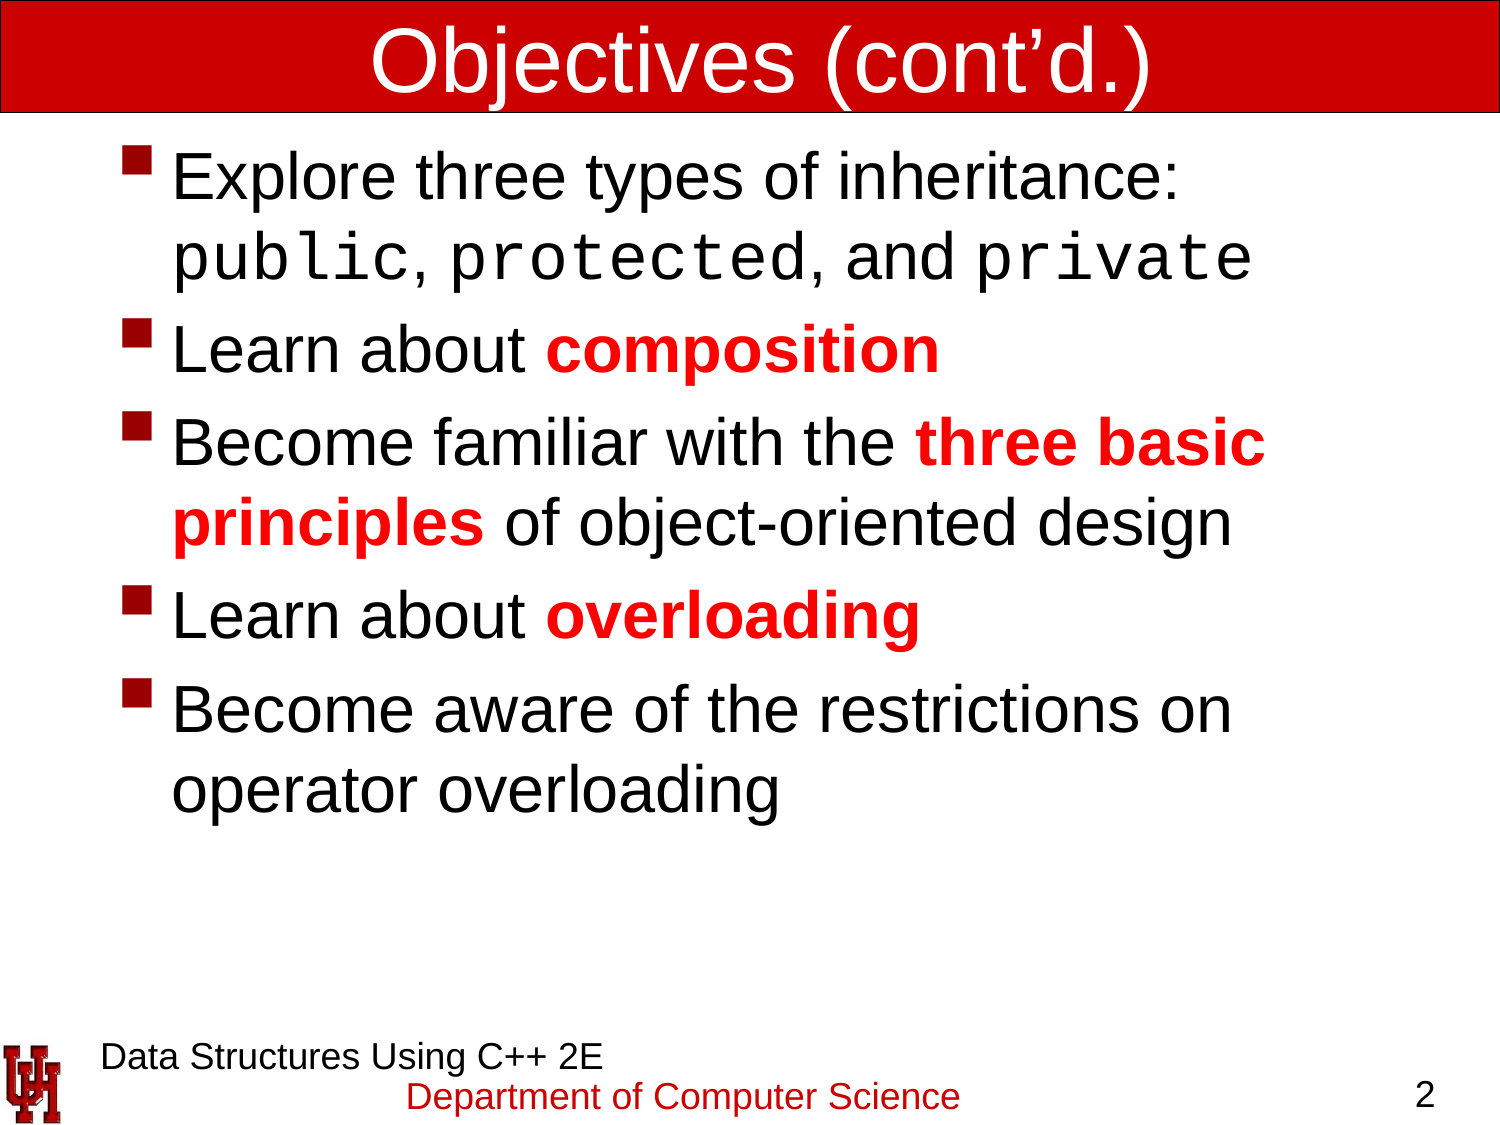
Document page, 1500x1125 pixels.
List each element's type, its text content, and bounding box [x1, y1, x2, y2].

footer Data Structures Using C++ 2E [75, 1024, 1213, 1103]
title Objectives (cont’d.) [87, 0, 1438, 113]
picture [0, 1039, 63, 1125]
list Explore three types of inheritance: public, protected, and private Learn about composition Become familiar with the three basic principles of object-oriented design Learn about overloading Become aware of the restrictions on operator overloading [99, 125, 1425, 1013]
